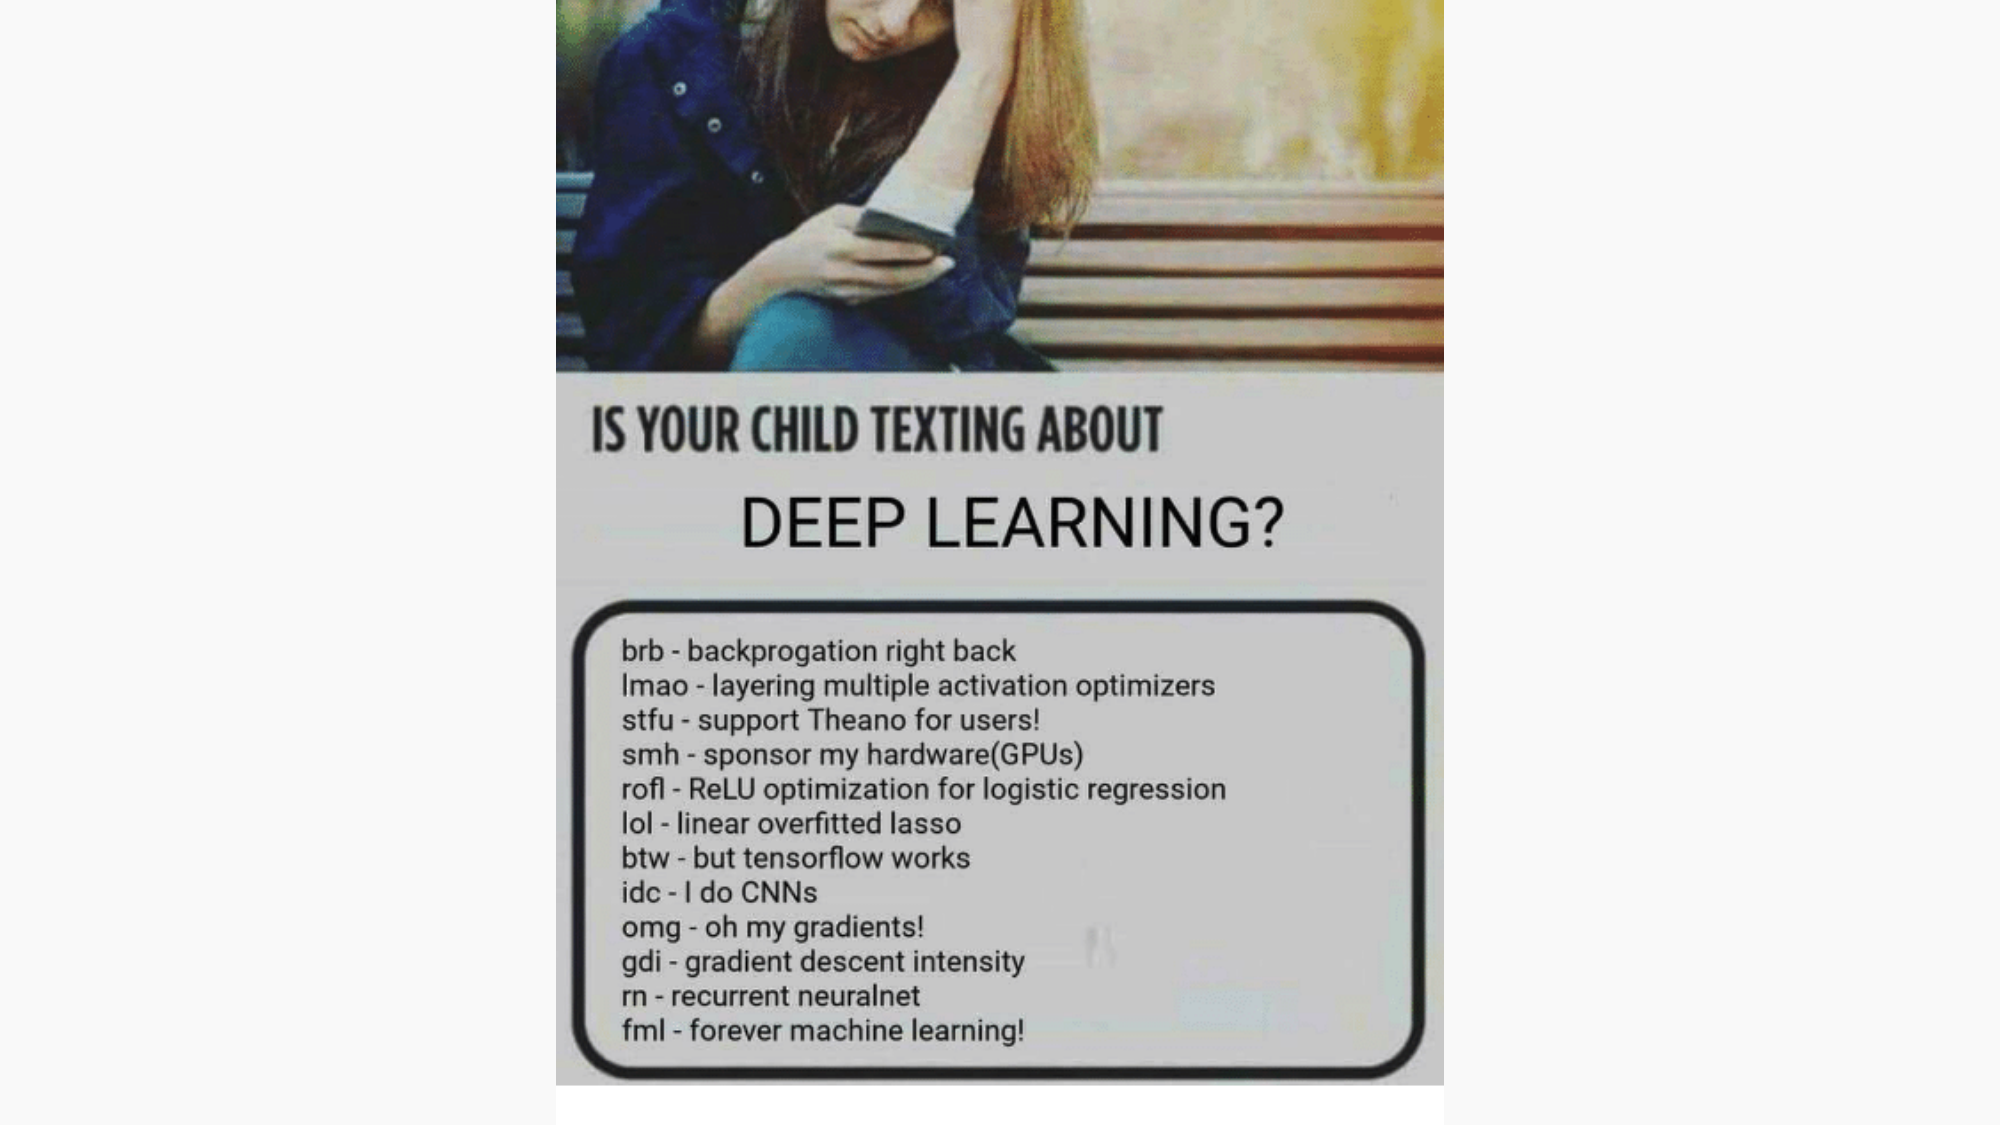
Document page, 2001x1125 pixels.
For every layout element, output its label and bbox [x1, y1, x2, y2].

picture [556, 0, 1444, 1125]
